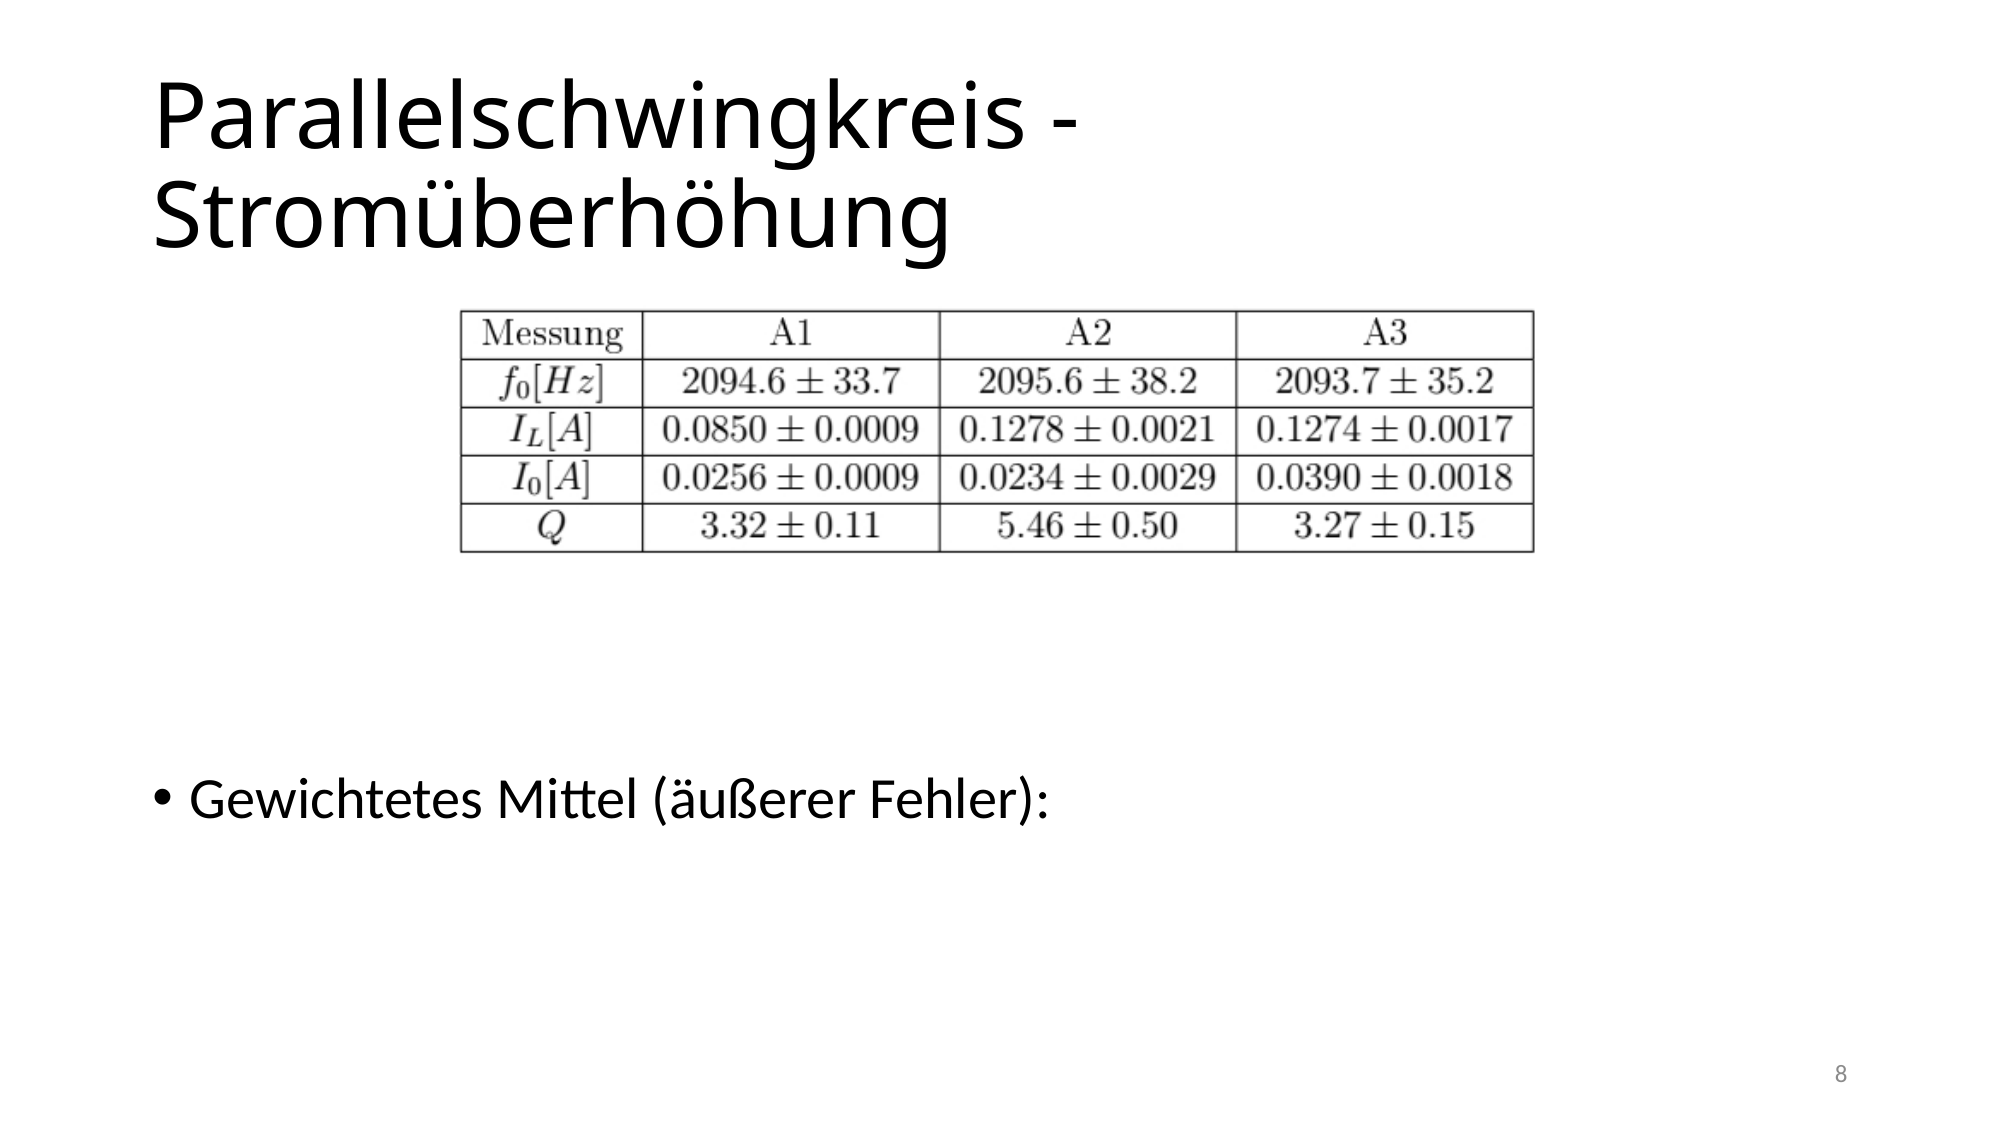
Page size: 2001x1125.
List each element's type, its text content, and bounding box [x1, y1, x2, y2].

slide_number 8 [1412, 1042, 1863, 1103]
title Parallelschwingkreis - Stromüberhöhung [137, 59, 1863, 278]
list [459, 304, 1540, 560]
